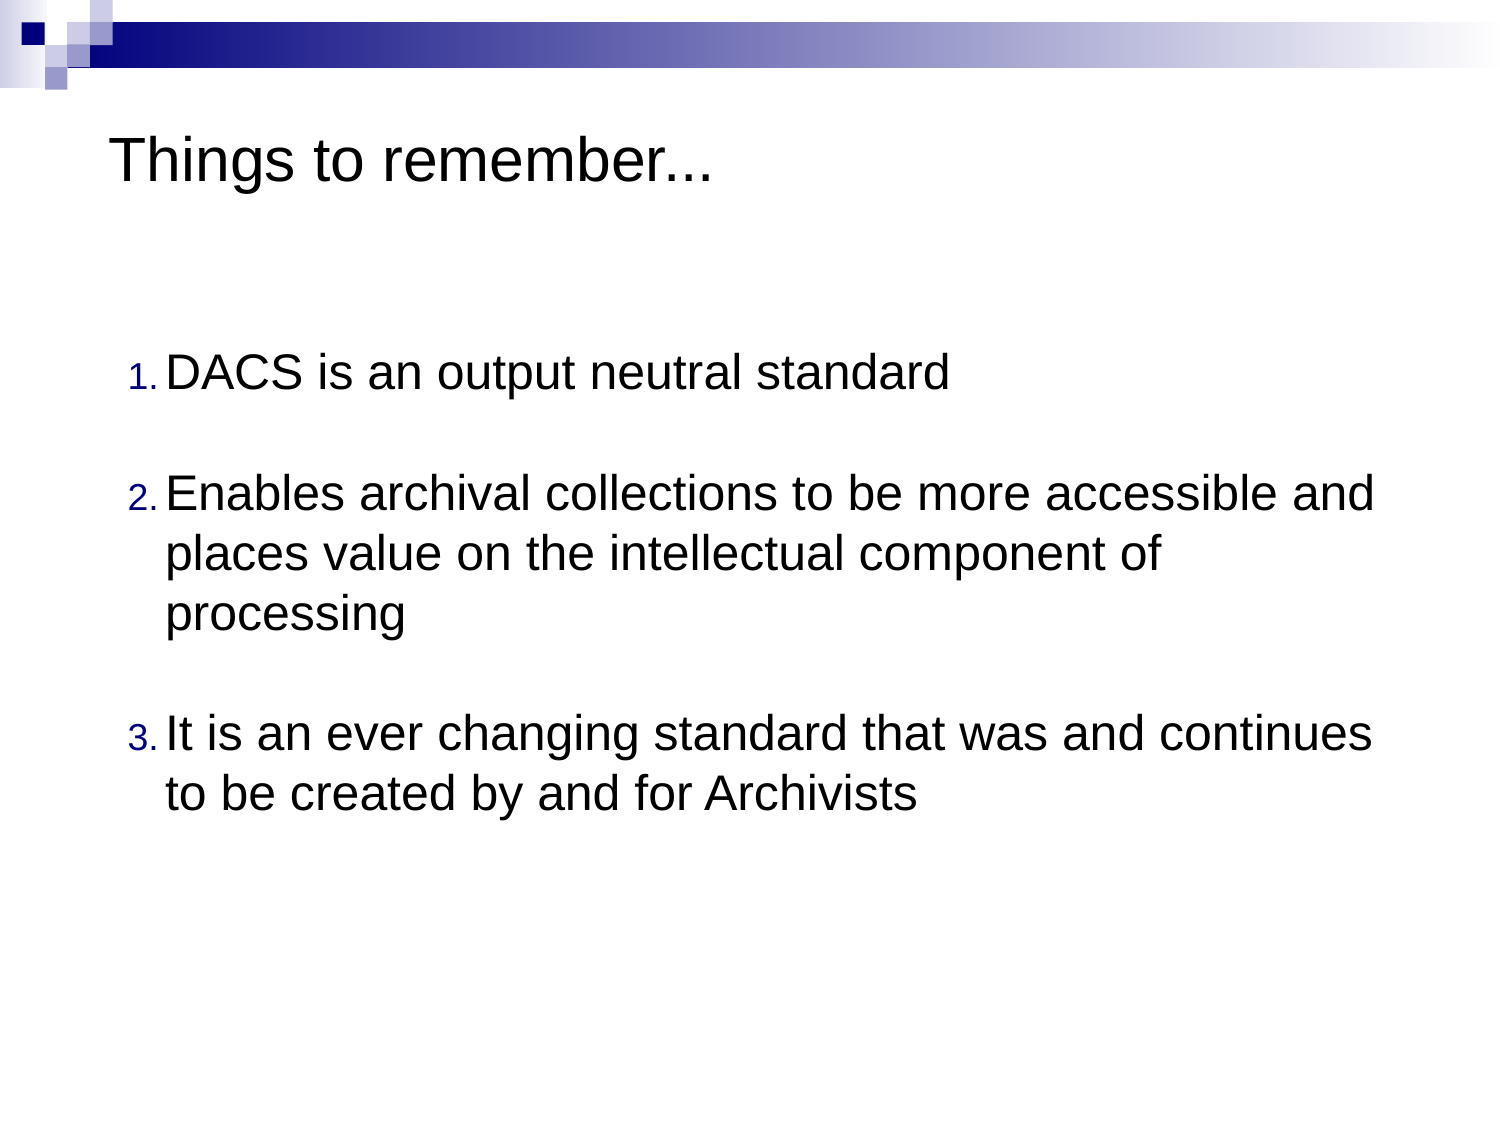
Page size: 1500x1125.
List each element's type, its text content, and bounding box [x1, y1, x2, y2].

text_box Things to remember... [93, 103, 1222, 272]
list DACS is an output neutral standard Enables archival collections to be more accessible and places value on the intellectual component of processing It is an ever changing standard that was and continues to be created by and for Archivists [75, 324, 1425, 963]
